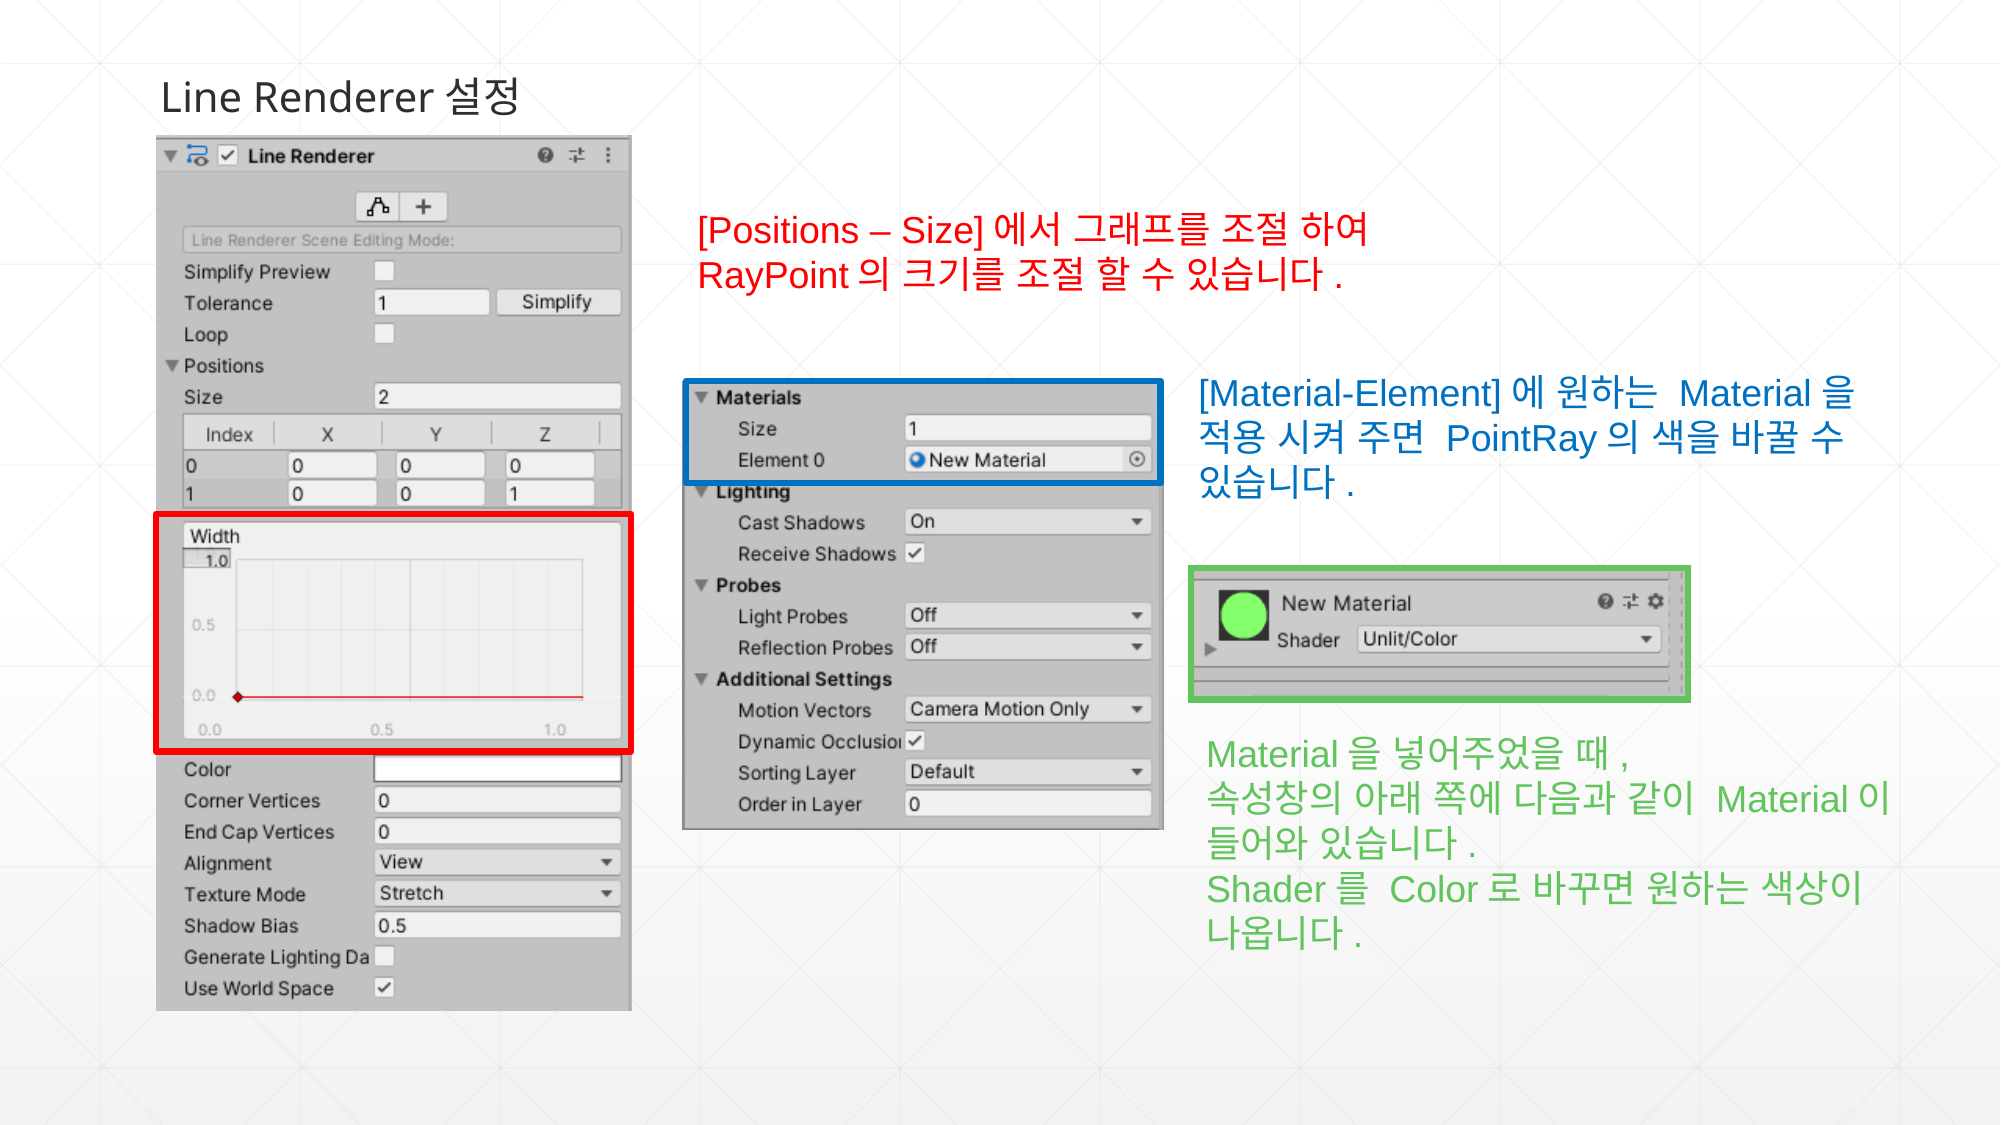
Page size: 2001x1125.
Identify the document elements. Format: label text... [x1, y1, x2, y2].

text_box [Positions – Size]에서 그래프를 조절 하여 RayPoint의 크기를 조절 할 수 있습니다. [682, 198, 1466, 304]
text_box [Material-Element]에 원하는 Material을 적용 시켜 주면 PointRay의 색을 바꿀 수 있습니다. [1183, 362, 1935, 512]
picture [156, 135, 632, 1011]
picture [1191, 565, 1689, 698]
text_box Line Renderer설정 [145, 69, 1000, 695]
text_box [682, 380, 1164, 830]
text_box Material을 넣어주었을 때, 속성창의 아래 쪽에 다음과 같이 Material이 들어와 있습니다. Shader를 Color로 바꾸면 원하는 색상이 나옵니다. [1191, 722, 1942, 963]
